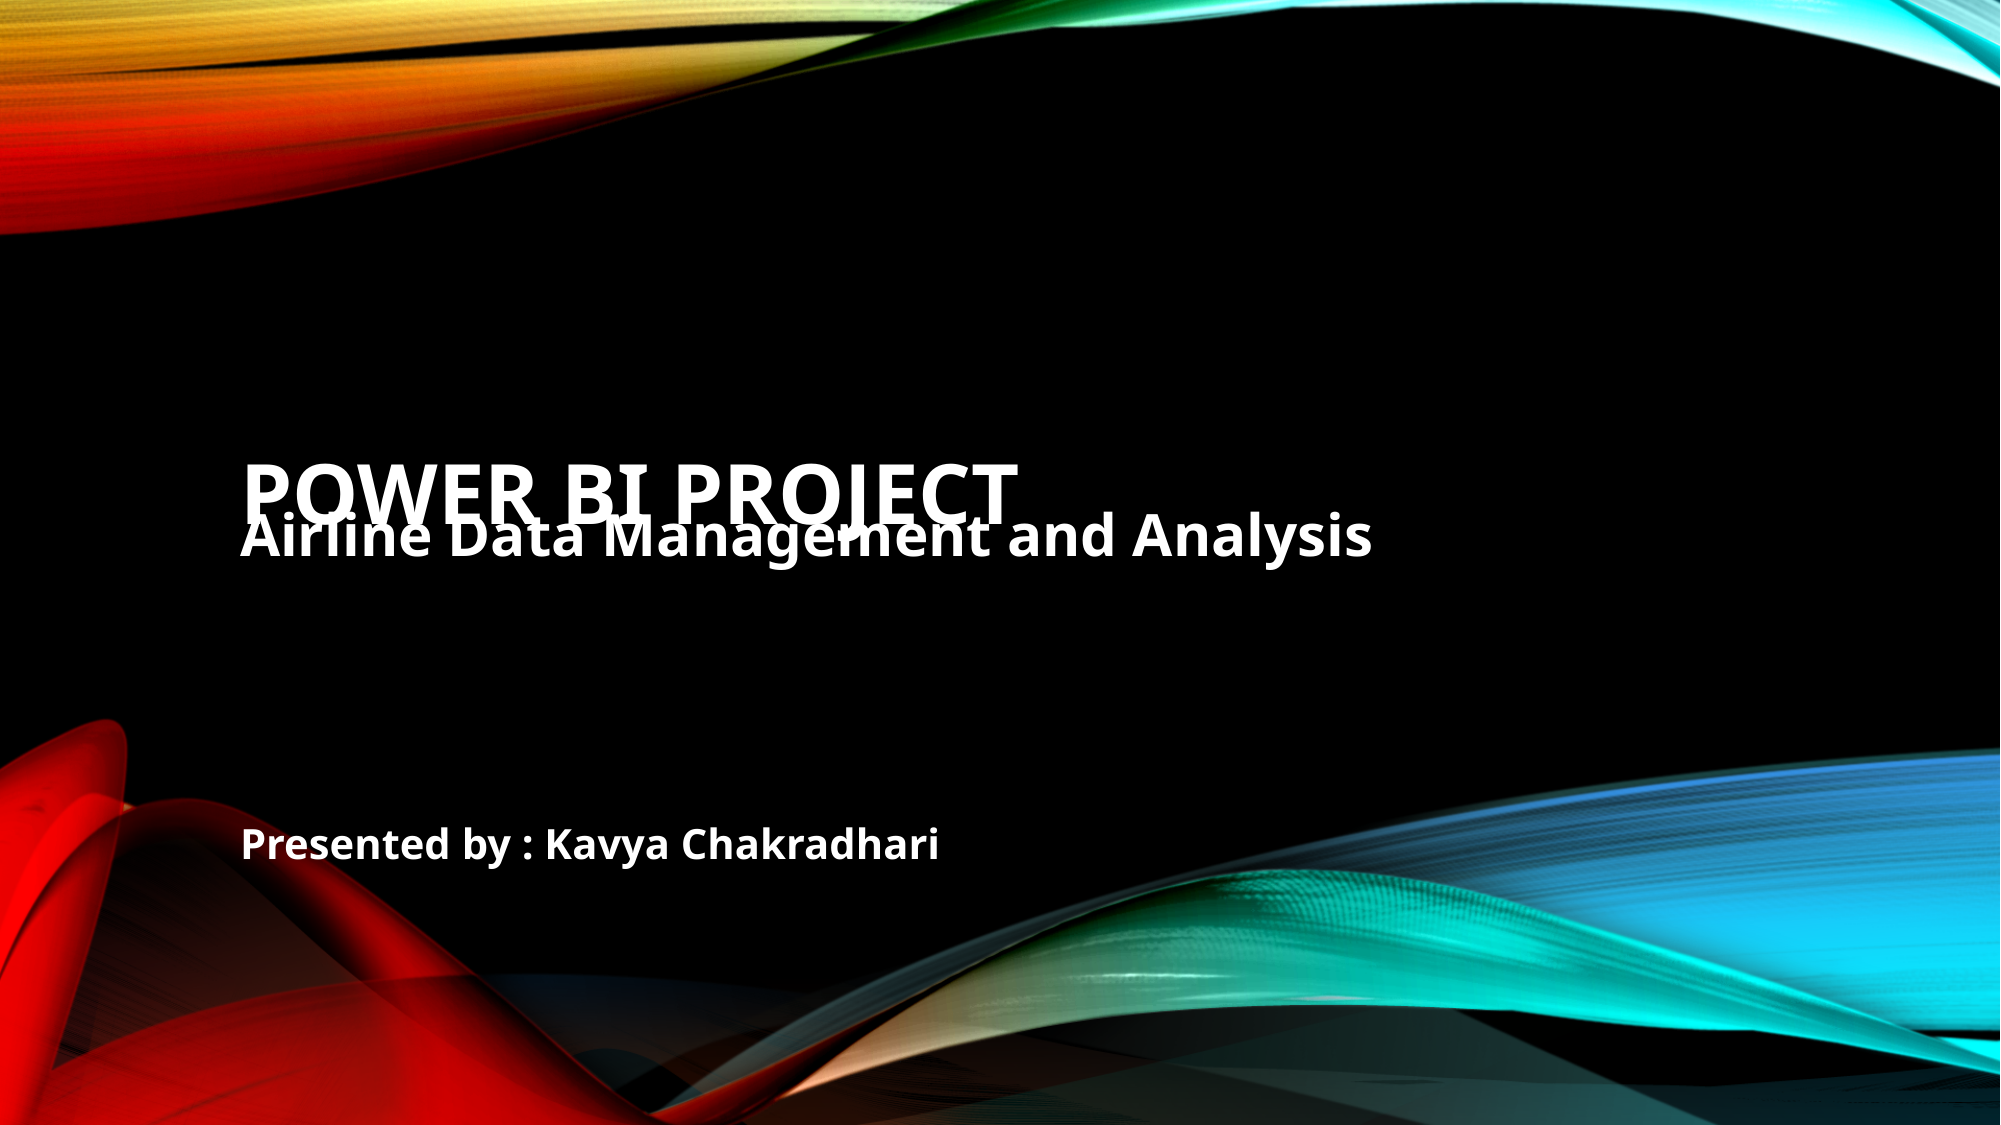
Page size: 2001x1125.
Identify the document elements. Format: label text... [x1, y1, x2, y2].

picture [0, 717, 2000, 1125]
subtitle Airline Data Management and Analysis Presented by : Kavya Chakradhari [225, 499, 1775, 894]
title Power BI Project [225, 295, 1775, 499]
picture [0, 0, 2000, 237]
